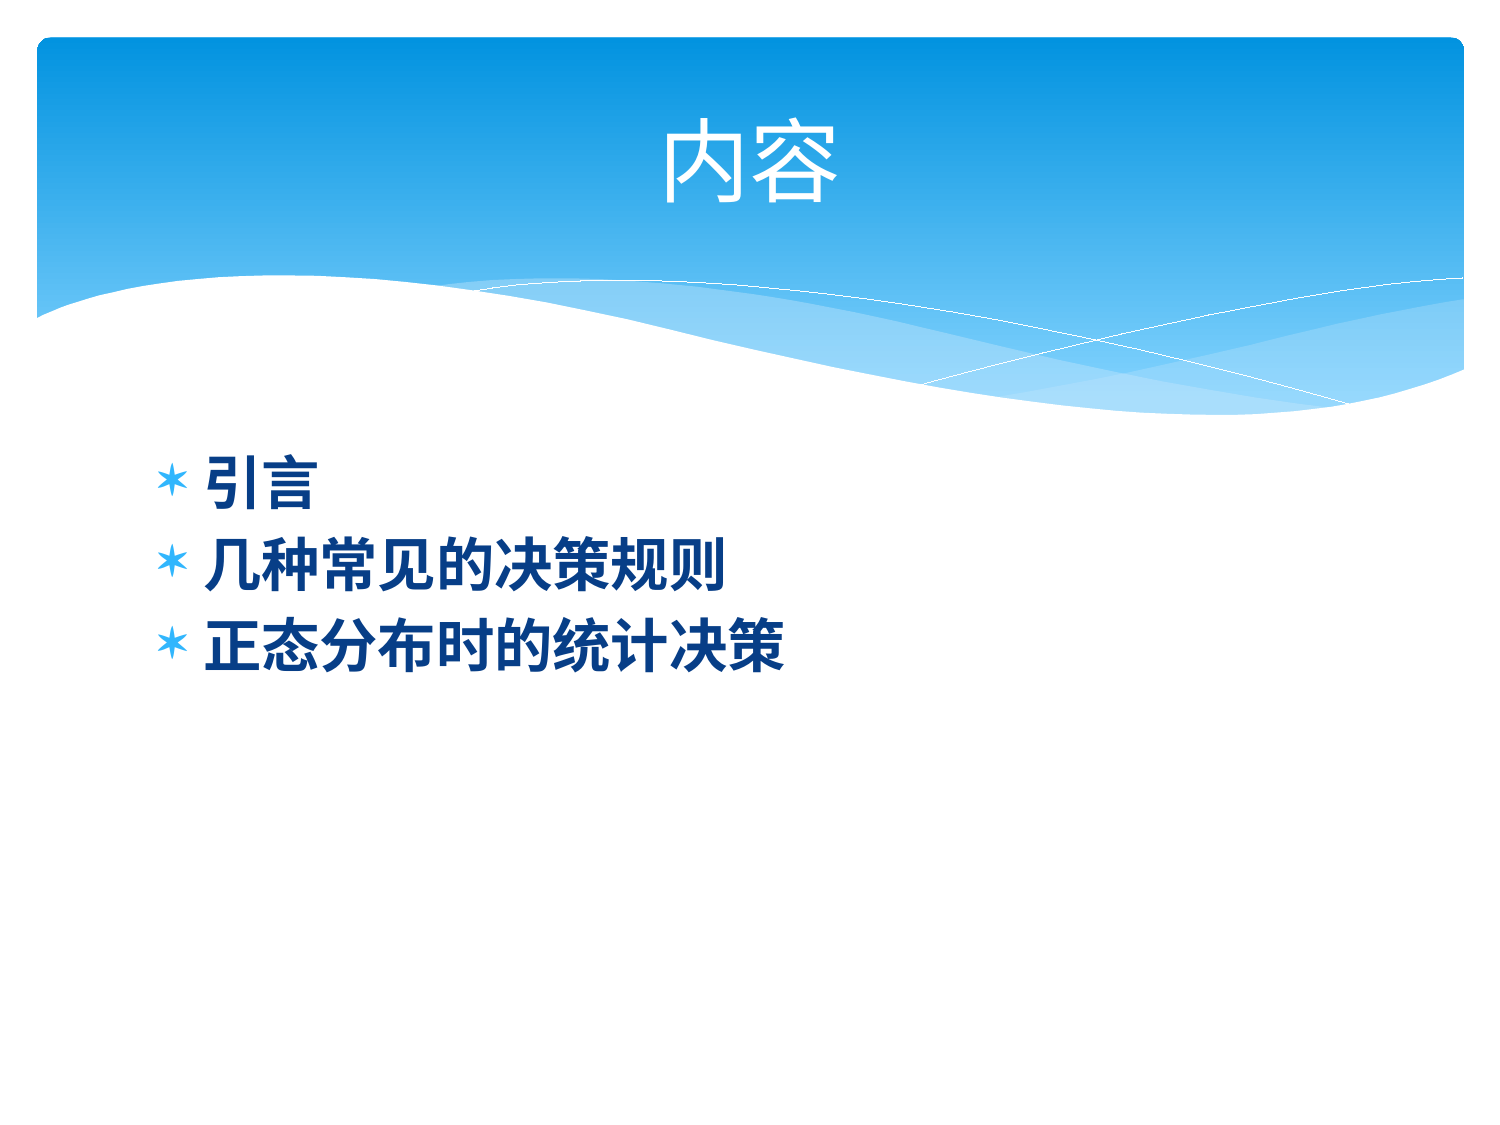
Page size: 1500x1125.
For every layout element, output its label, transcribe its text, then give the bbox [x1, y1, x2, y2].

list 引言 几种常见的决策规则 正态分布时的统计决策 [143, 438, 1359, 1005]
title 内容 [75, 55, 1425, 261]
